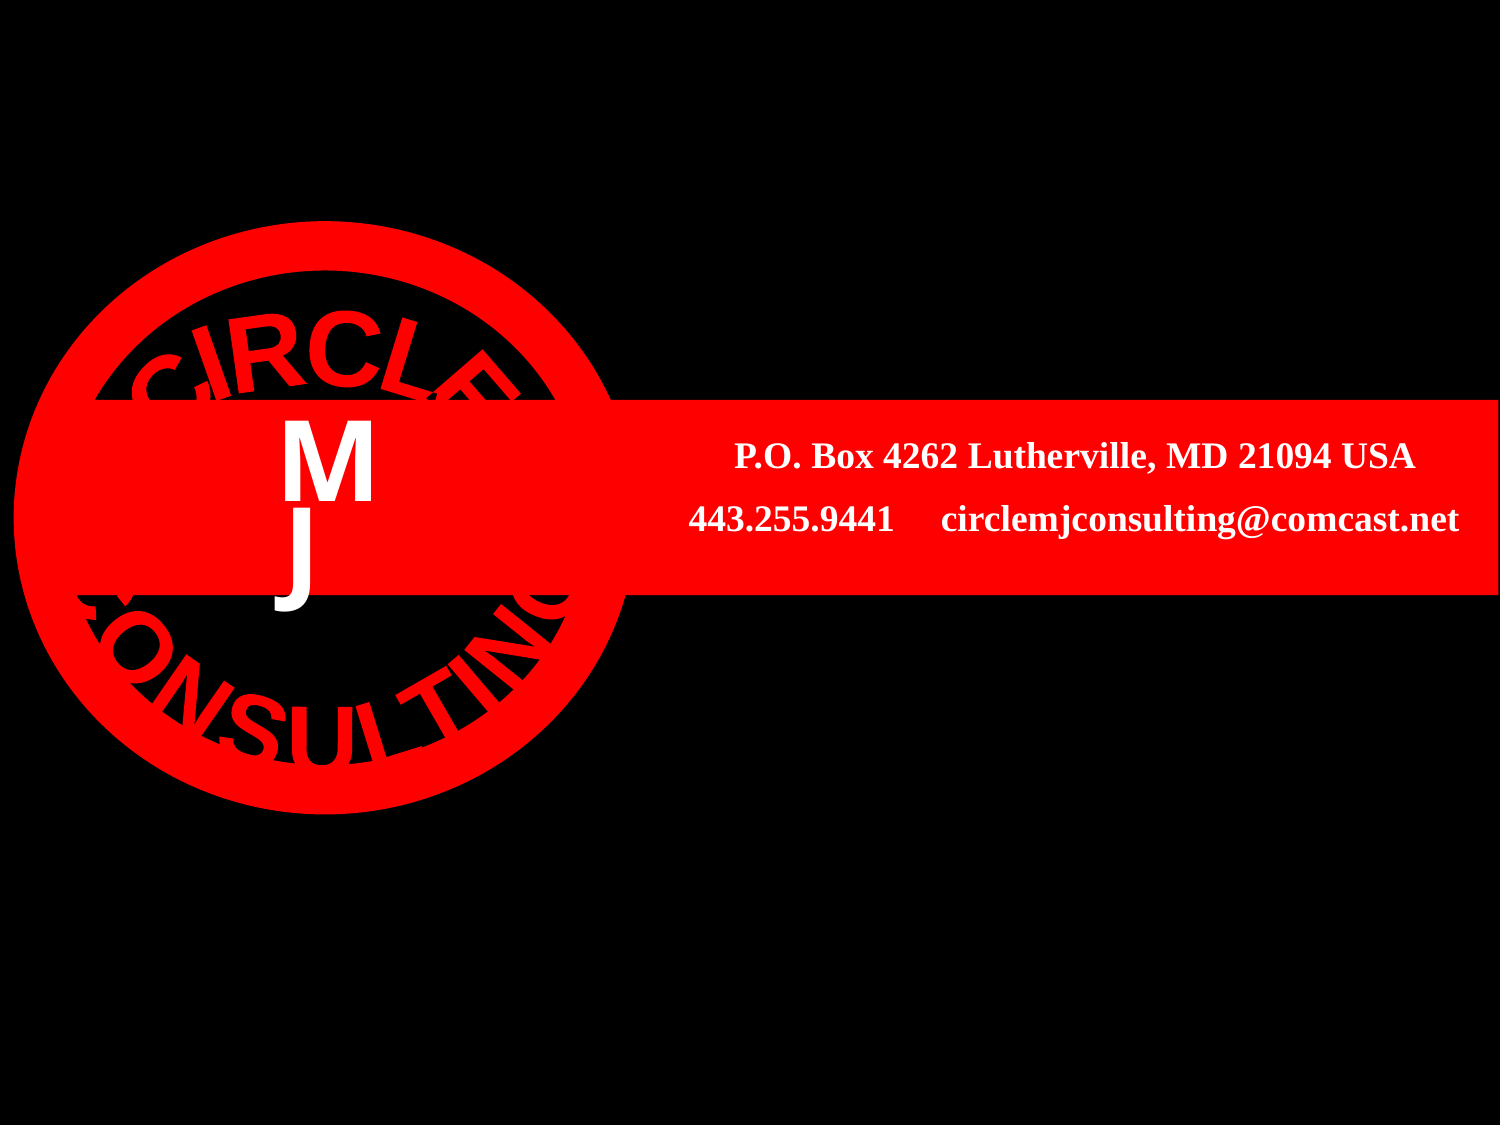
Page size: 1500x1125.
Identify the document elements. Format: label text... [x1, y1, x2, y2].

text_box M [260, 381, 411, 522]
text_box circlemjconsulting@comcast.net [940, 521, 1500, 539]
text_box [380, 399, 1499, 596]
text_box [195, 216, 614, 399]
text_box 443.255.9441 [688, 494, 919, 540]
text_box P.O. Box 4262 Lutherville, MD 21094 USA [734, 430, 1500, 521]
text_box [52, 399, 268, 596]
text_box J [268, 468, 380, 653]
text_box [11, 219, 628, 817]
